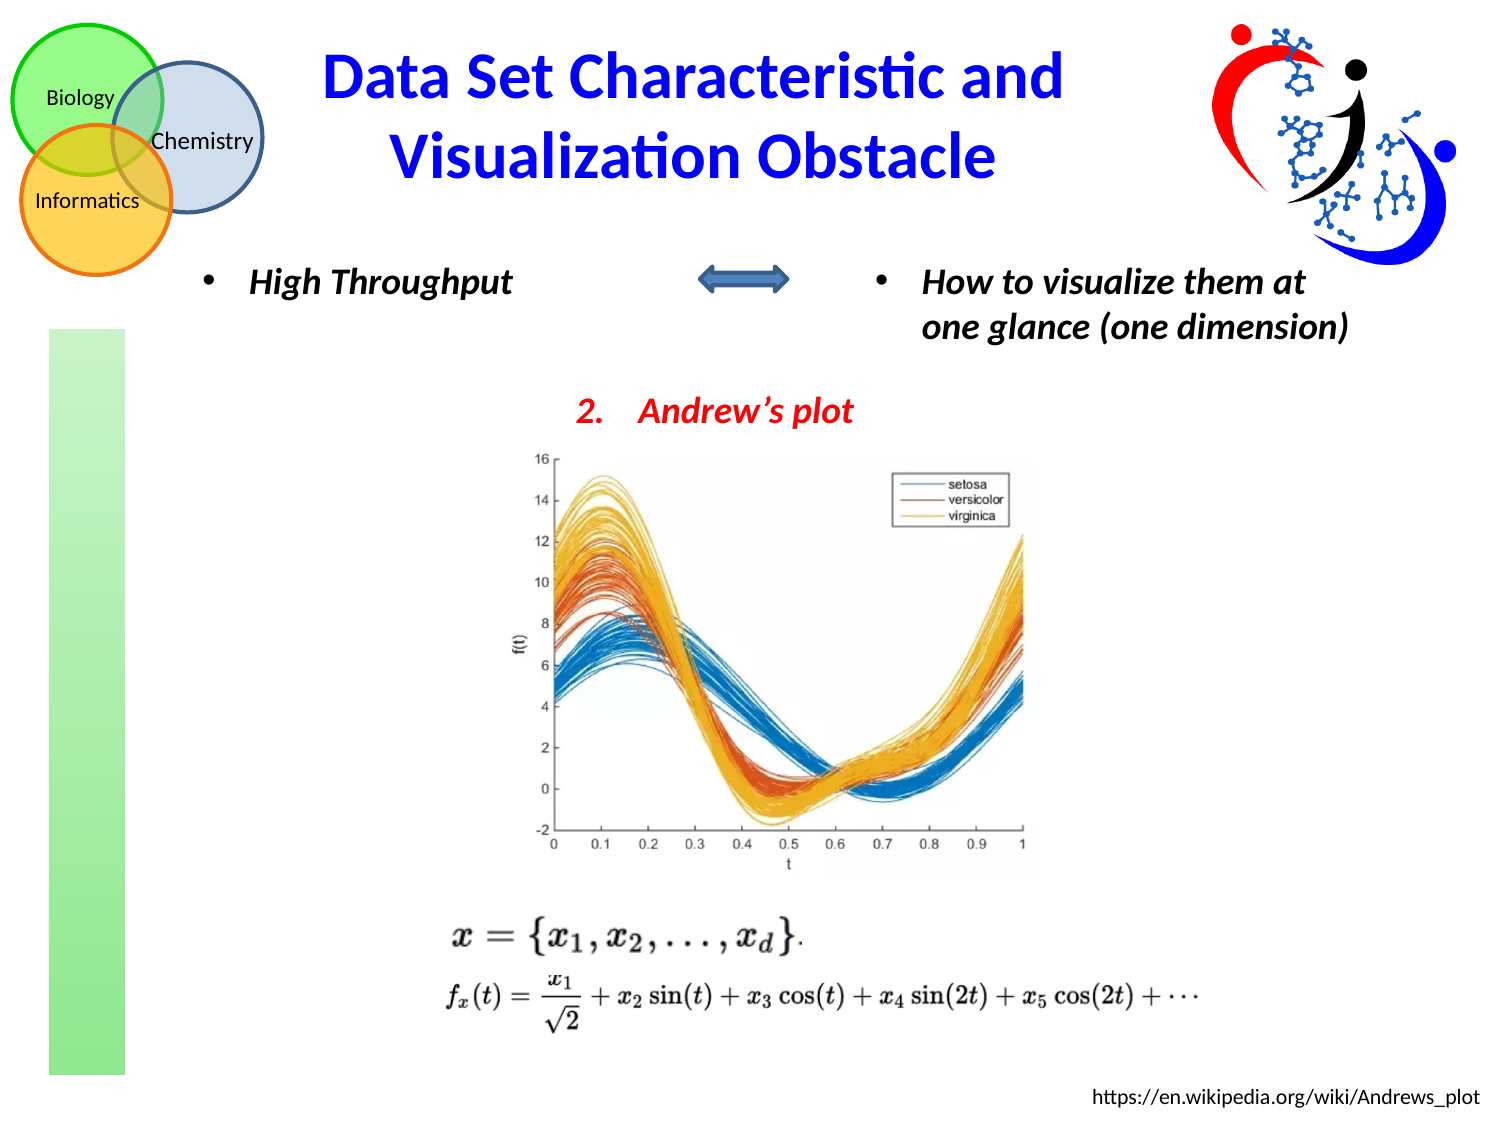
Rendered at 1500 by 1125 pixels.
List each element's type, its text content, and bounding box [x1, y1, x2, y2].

picture [437, 901, 1235, 1036]
text_box High Throughput [187, 249, 700, 355]
text_box How to visualize them at one glance (one dimension) [860, 249, 1373, 354]
text_box Data Set Characteristic and Visualization Obstacle [262, 24, 1125, 200]
text_box https://en.wikipedia.org/wiki/Andrews_plot [1077, 1074, 1497, 1116]
picture [499, 446, 1038, 878]
text_box [697, 264, 790, 294]
text_box 2. Andrew’s plot [560, 378, 1074, 484]
picture [1212, 24, 1456, 265]
